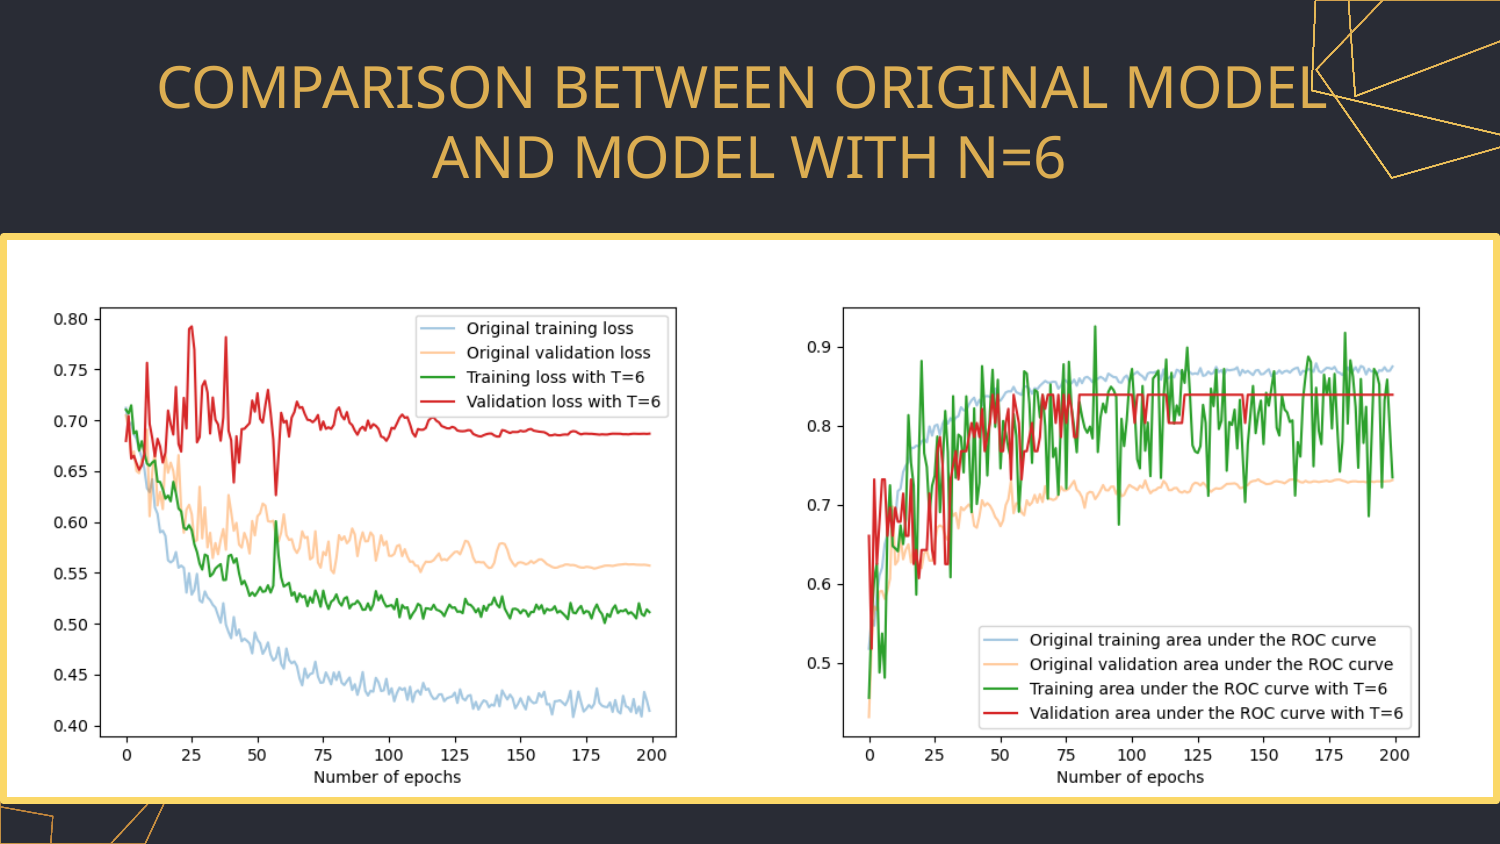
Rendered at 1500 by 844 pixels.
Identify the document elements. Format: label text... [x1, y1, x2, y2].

title COMPARISON BETWEEN ORIGINAL MODEL AND MODEL WITH N=6 [14, 84, 1486, 156]
picture [6, 239, 1493, 798]
